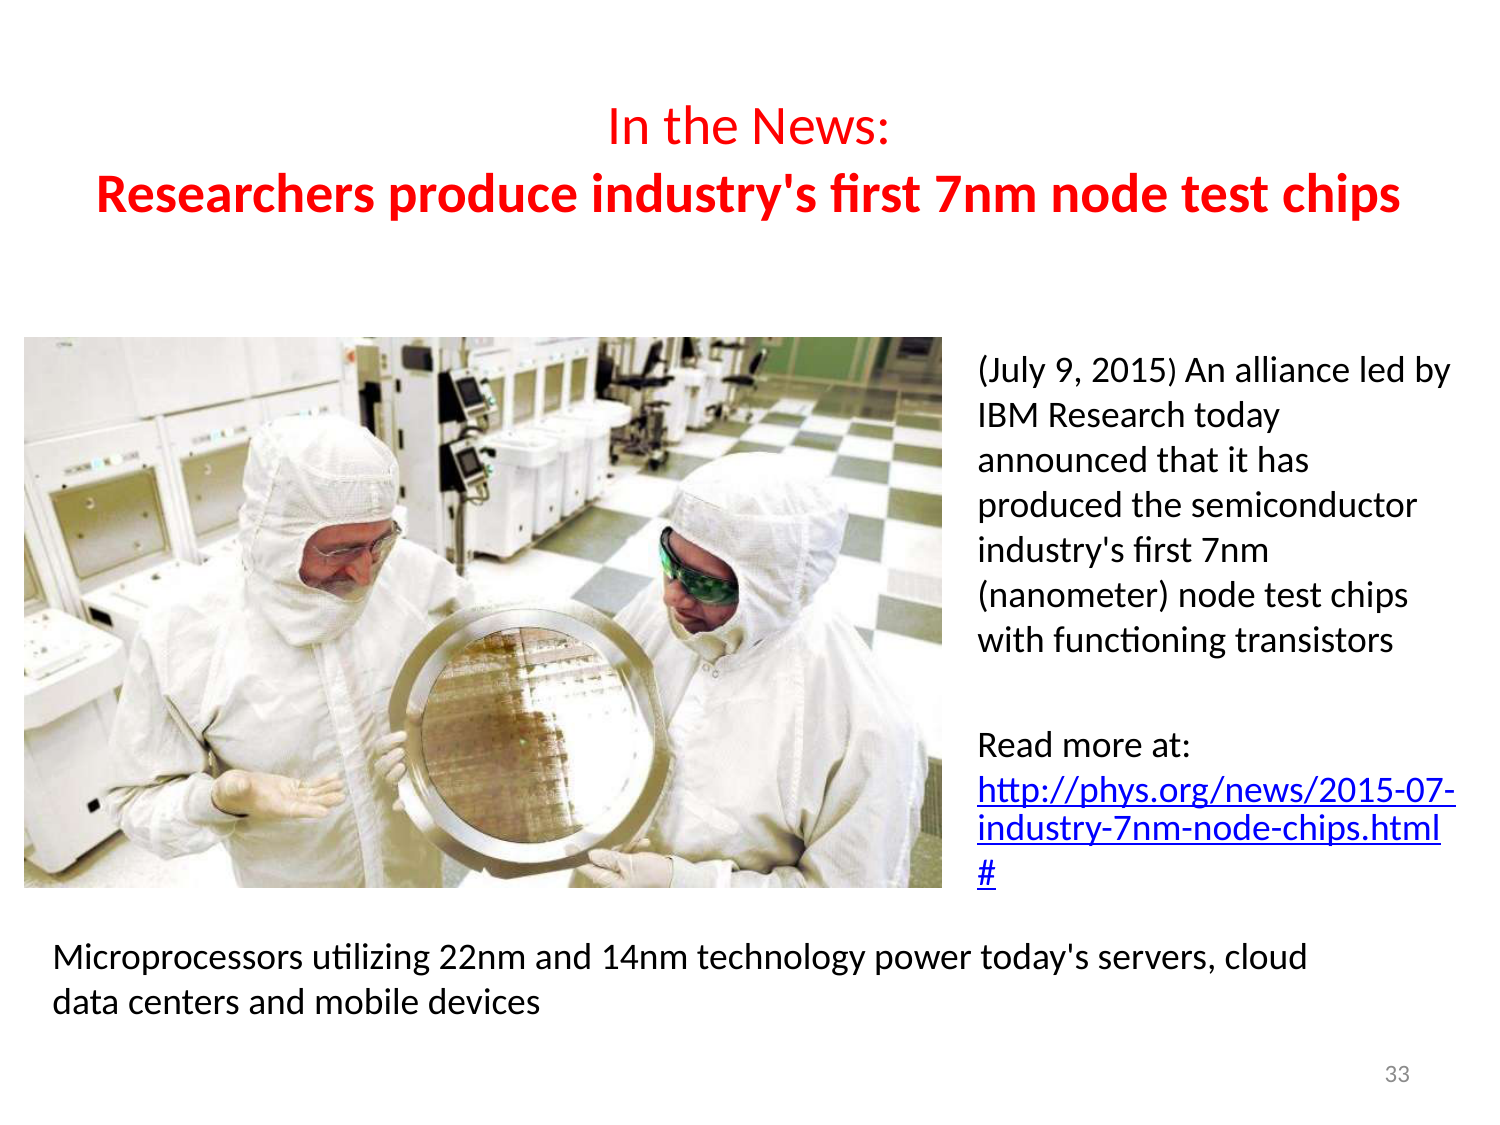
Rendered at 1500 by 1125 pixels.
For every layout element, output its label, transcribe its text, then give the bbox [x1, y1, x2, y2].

slide_number 33 [1074, 1042, 1425, 1103]
list (July 9, 2015) An alliance led by IBM Research today announced that it has produced the semiconductor industry's first 7nm (nanometer) node test chips with functioning transistors Read more at: http://phys.org/news/2015-07-industry-7nm-node-chips.html# [962, 337, 1475, 888]
picture [24, 337, 942, 888]
title In the News: Researchers produce industry's first 7nm node test chips [75, 62, 1425, 250]
text_box Microprocessors utilizing 22nm and 14nm technology power today's servers, cloud data centers and mobile devices [37, 924, 1400, 1030]
